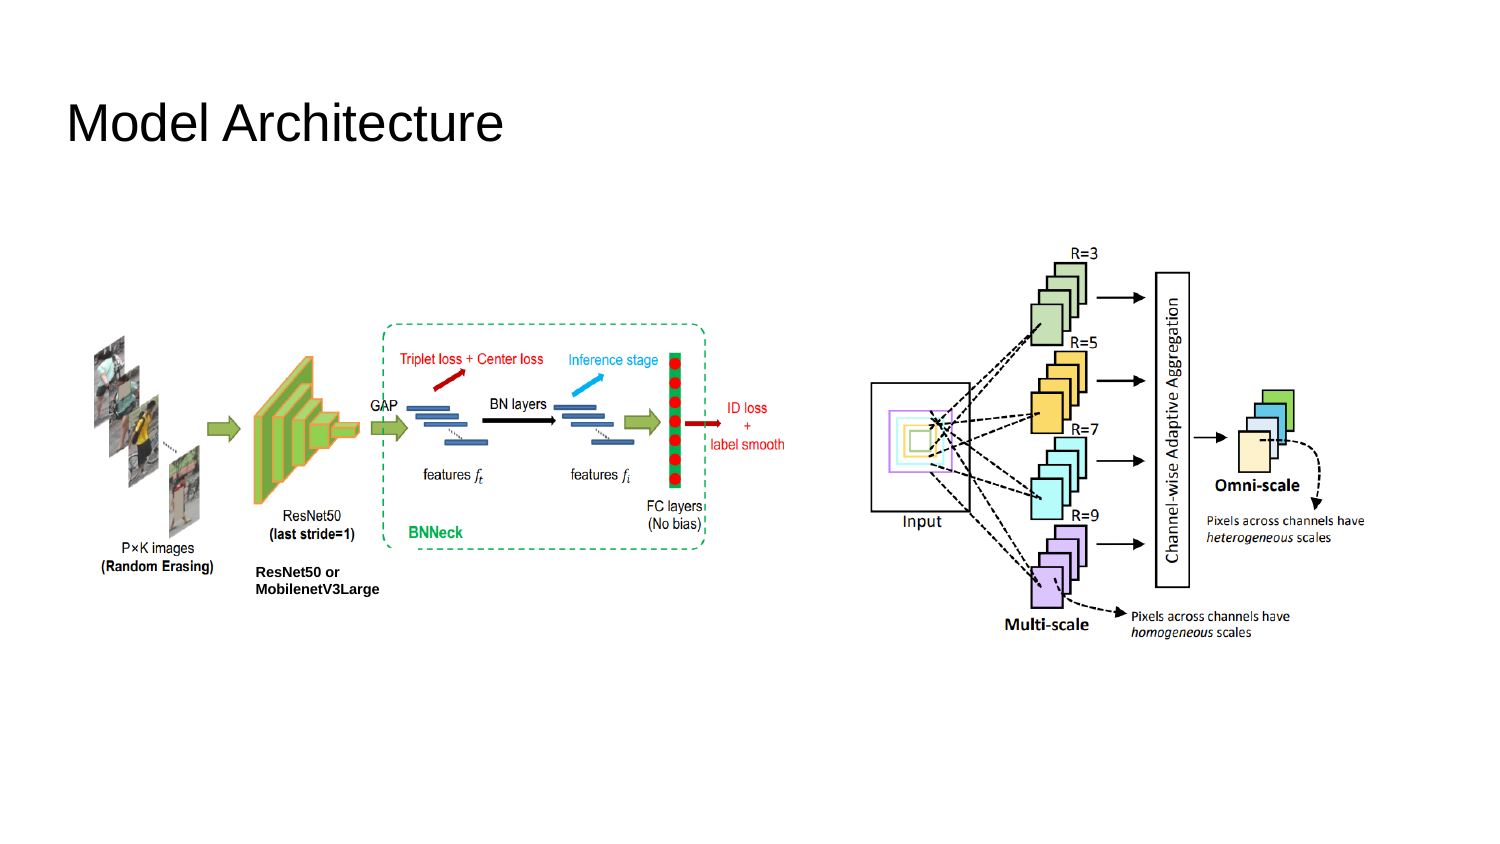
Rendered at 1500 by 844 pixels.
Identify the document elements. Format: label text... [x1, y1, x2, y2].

text_box ResNet50 or MobilenetV3Large [240, 594, 418, 605]
picture [50, 309, 815, 586]
picture [839, 238, 1391, 657]
title Model Architecture [51, 72, 1449, 167]
